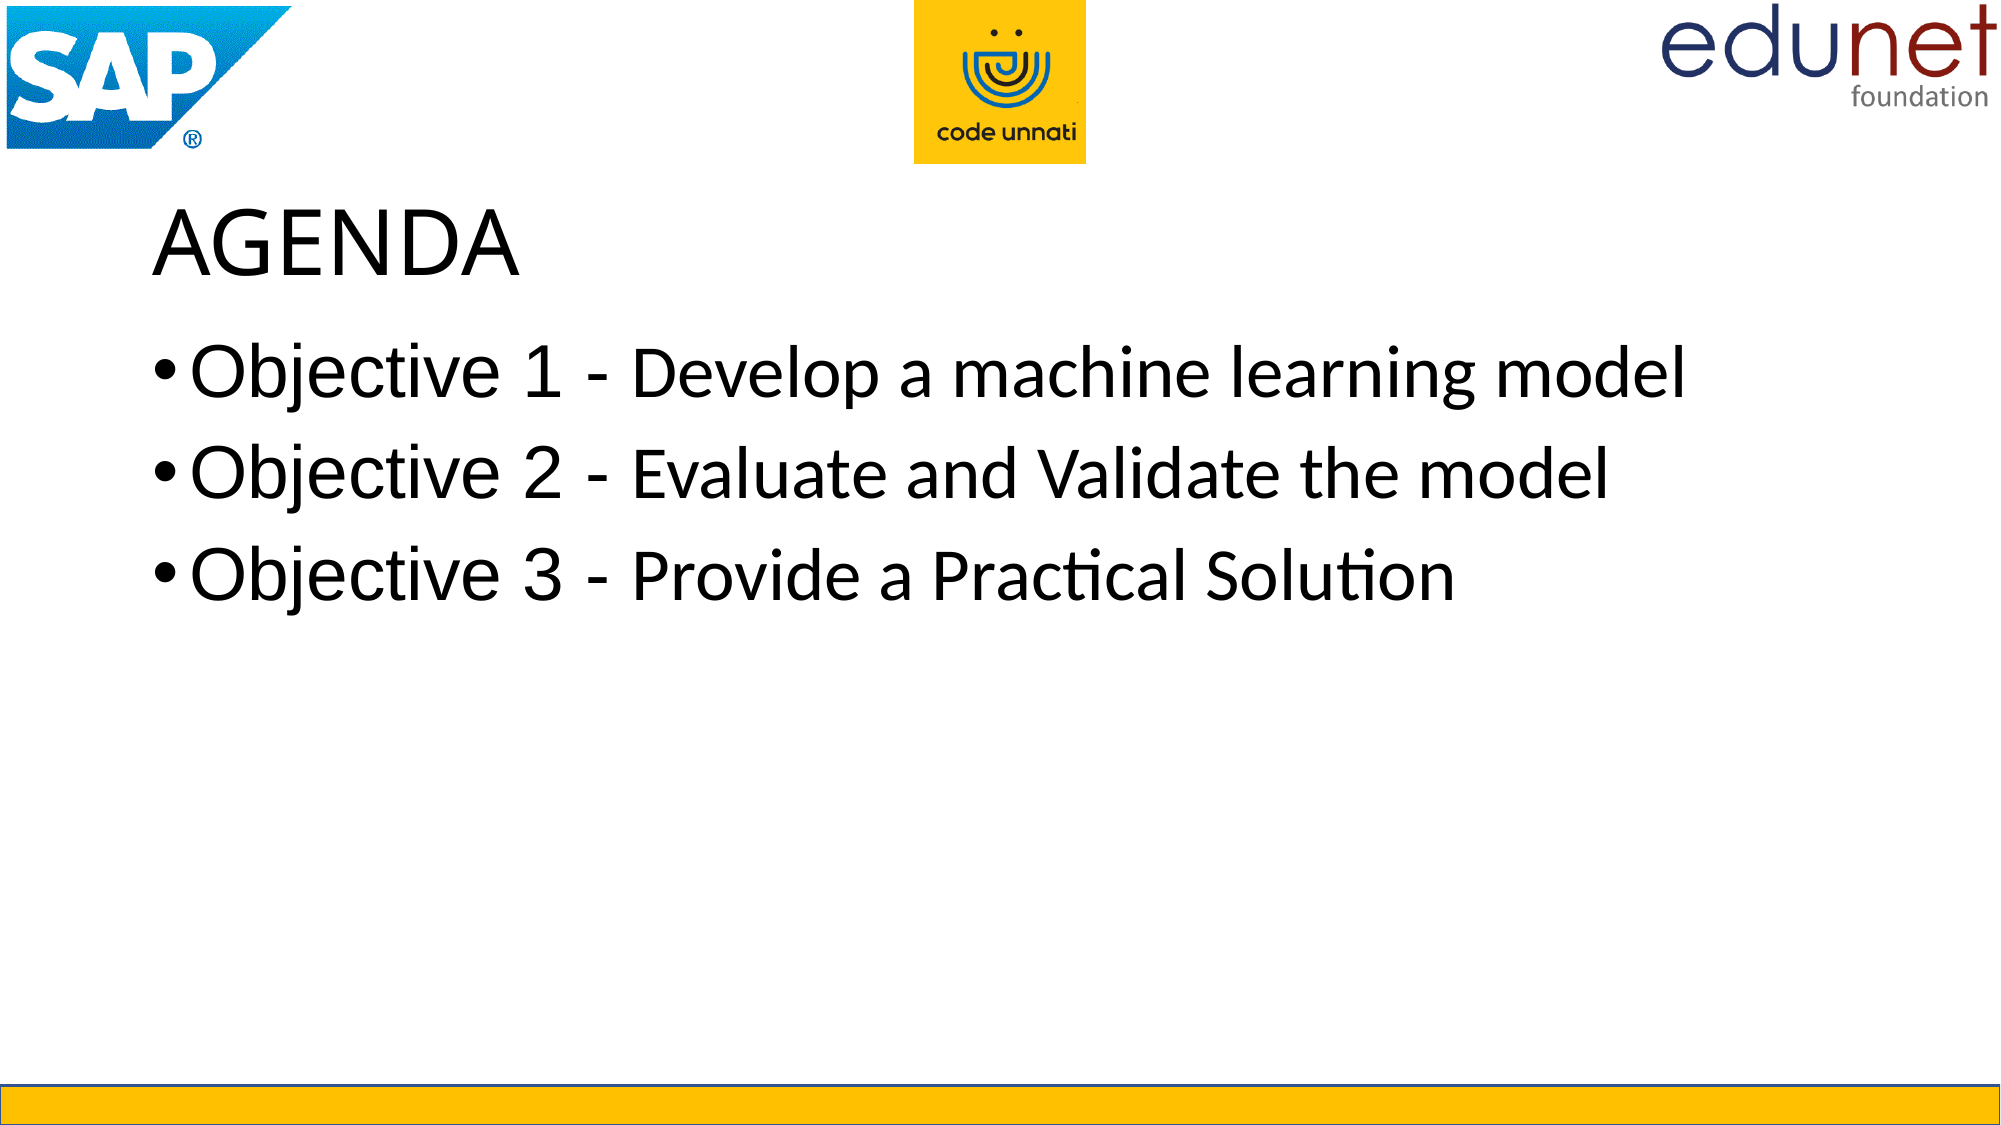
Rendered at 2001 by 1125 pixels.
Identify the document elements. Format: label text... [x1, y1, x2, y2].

picture [914, 0, 1086, 164]
picture [1654, 0, 2000, 113]
picture [0, 0, 339, 157]
title AGENDA [137, 189, 1863, 272]
list Objective 1 - Develop a machine learning model Objective 2 - Evaluate and Validate the model Objective 3 - Provide a Practical Solution [137, 324, 1863, 1014]
